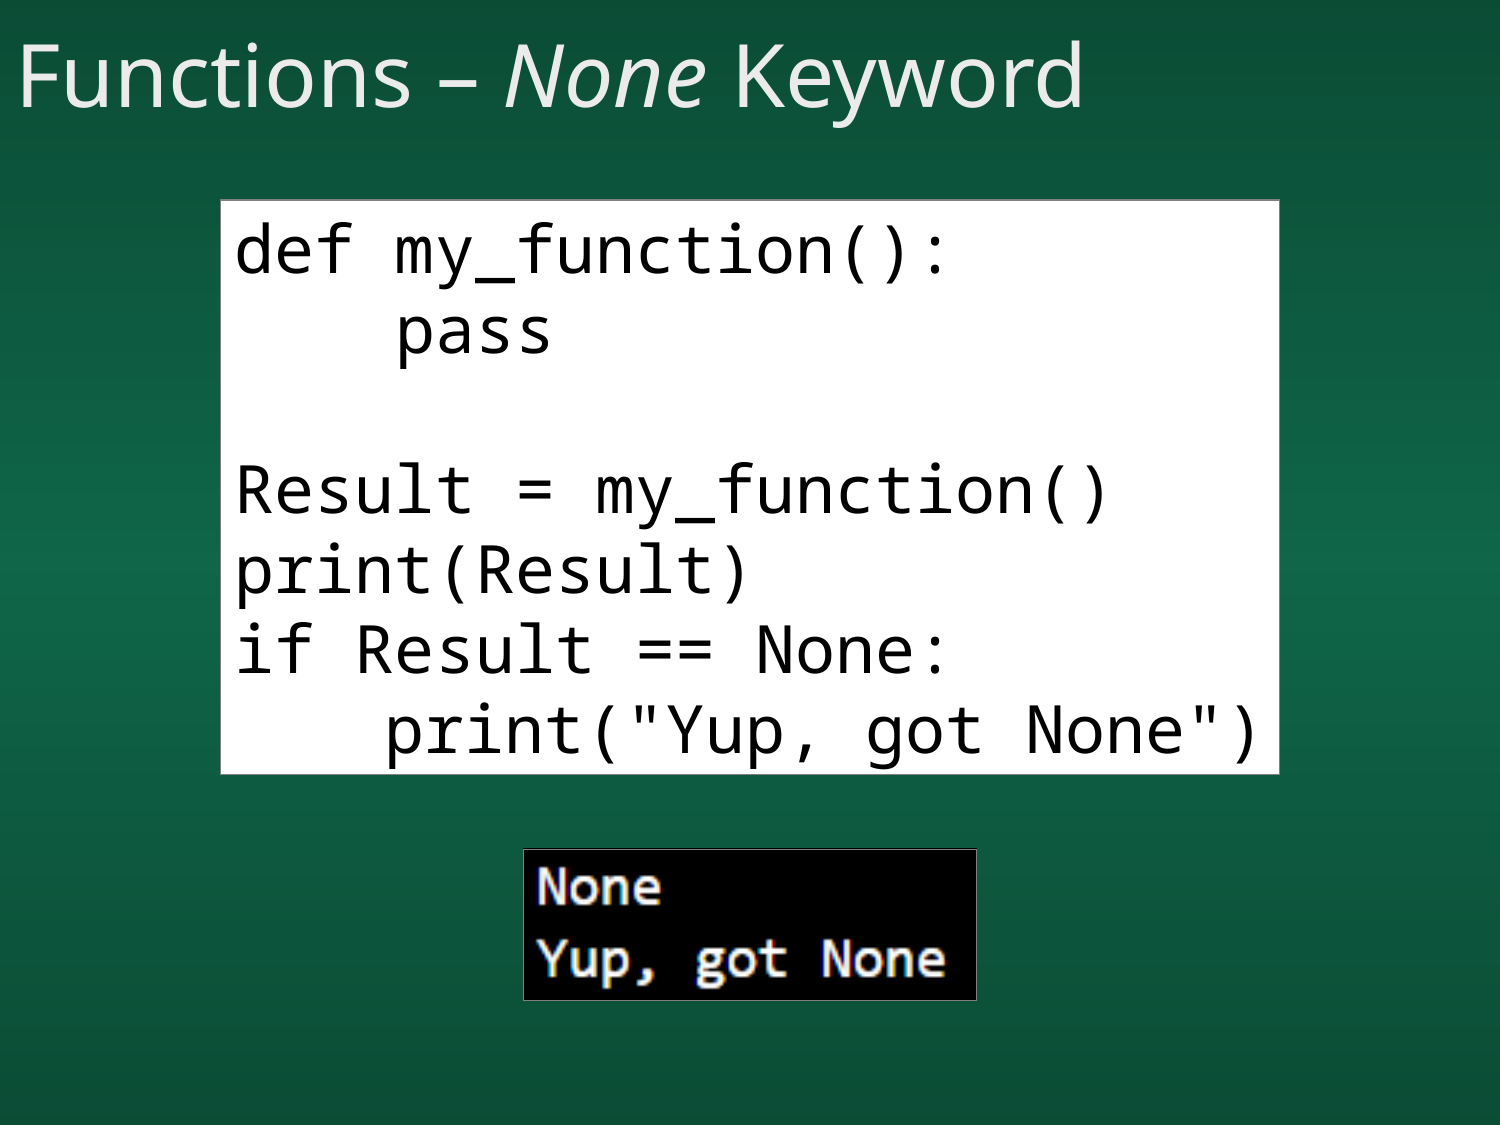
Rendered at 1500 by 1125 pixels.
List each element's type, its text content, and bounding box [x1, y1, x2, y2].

text_box def my_function(): pass Result = my_function() print(Result) if Result == None: print("Yup, got None") [220, 199, 1280, 775]
picture [523, 848, 977, 1002]
title Functions – None Keyword [0, 12, 1500, 138]
